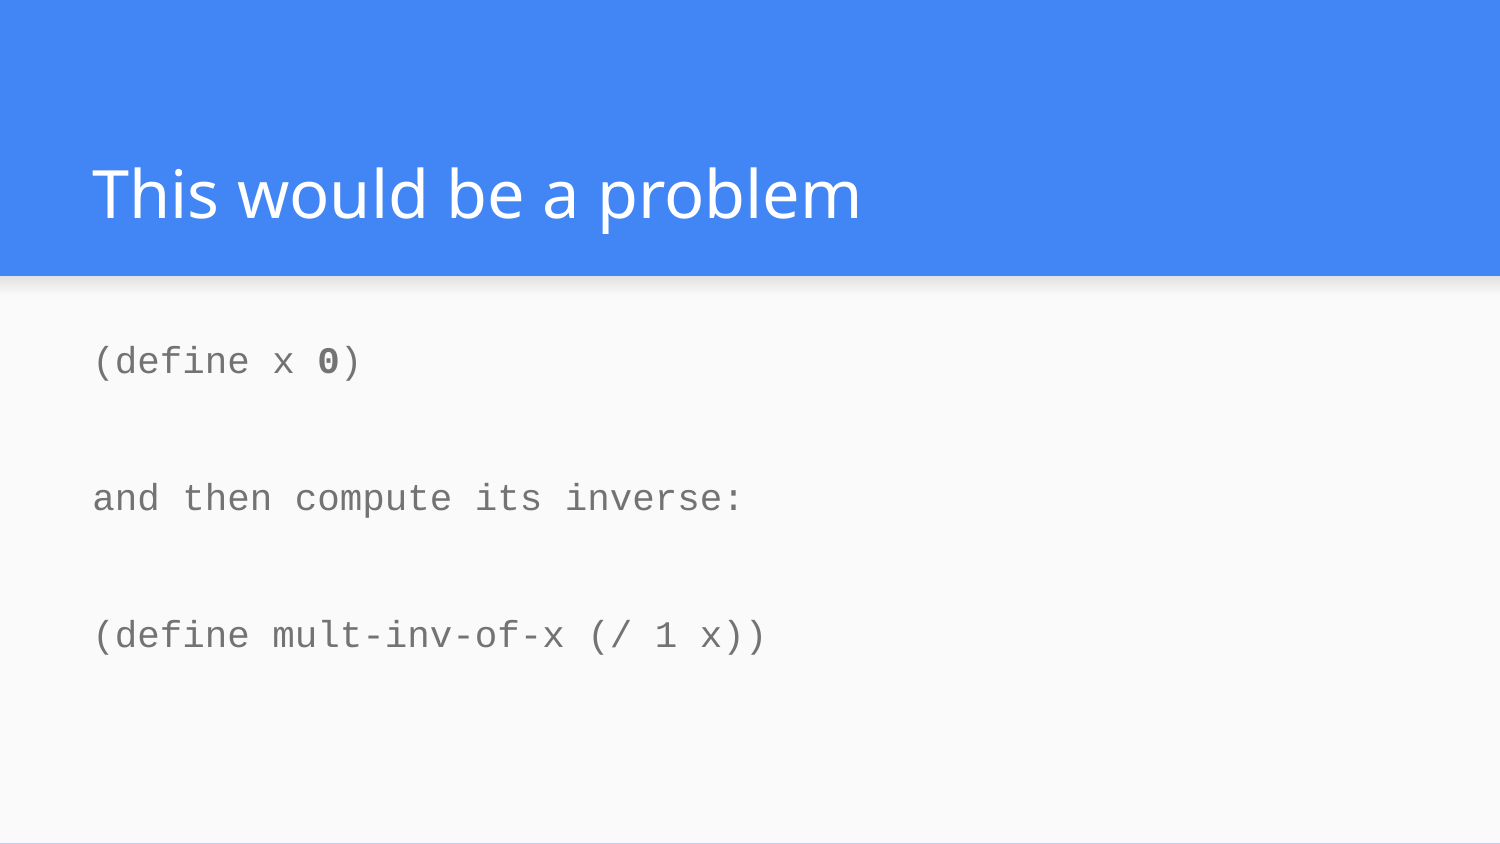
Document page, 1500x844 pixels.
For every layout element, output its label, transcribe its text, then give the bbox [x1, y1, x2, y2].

list (define x 0) and then compute its inverse: (define mult-inv-of-x (/ 1 x)) [77, 314, 1427, 760]
title This would be a problem [77, 121, 1427, 248]
